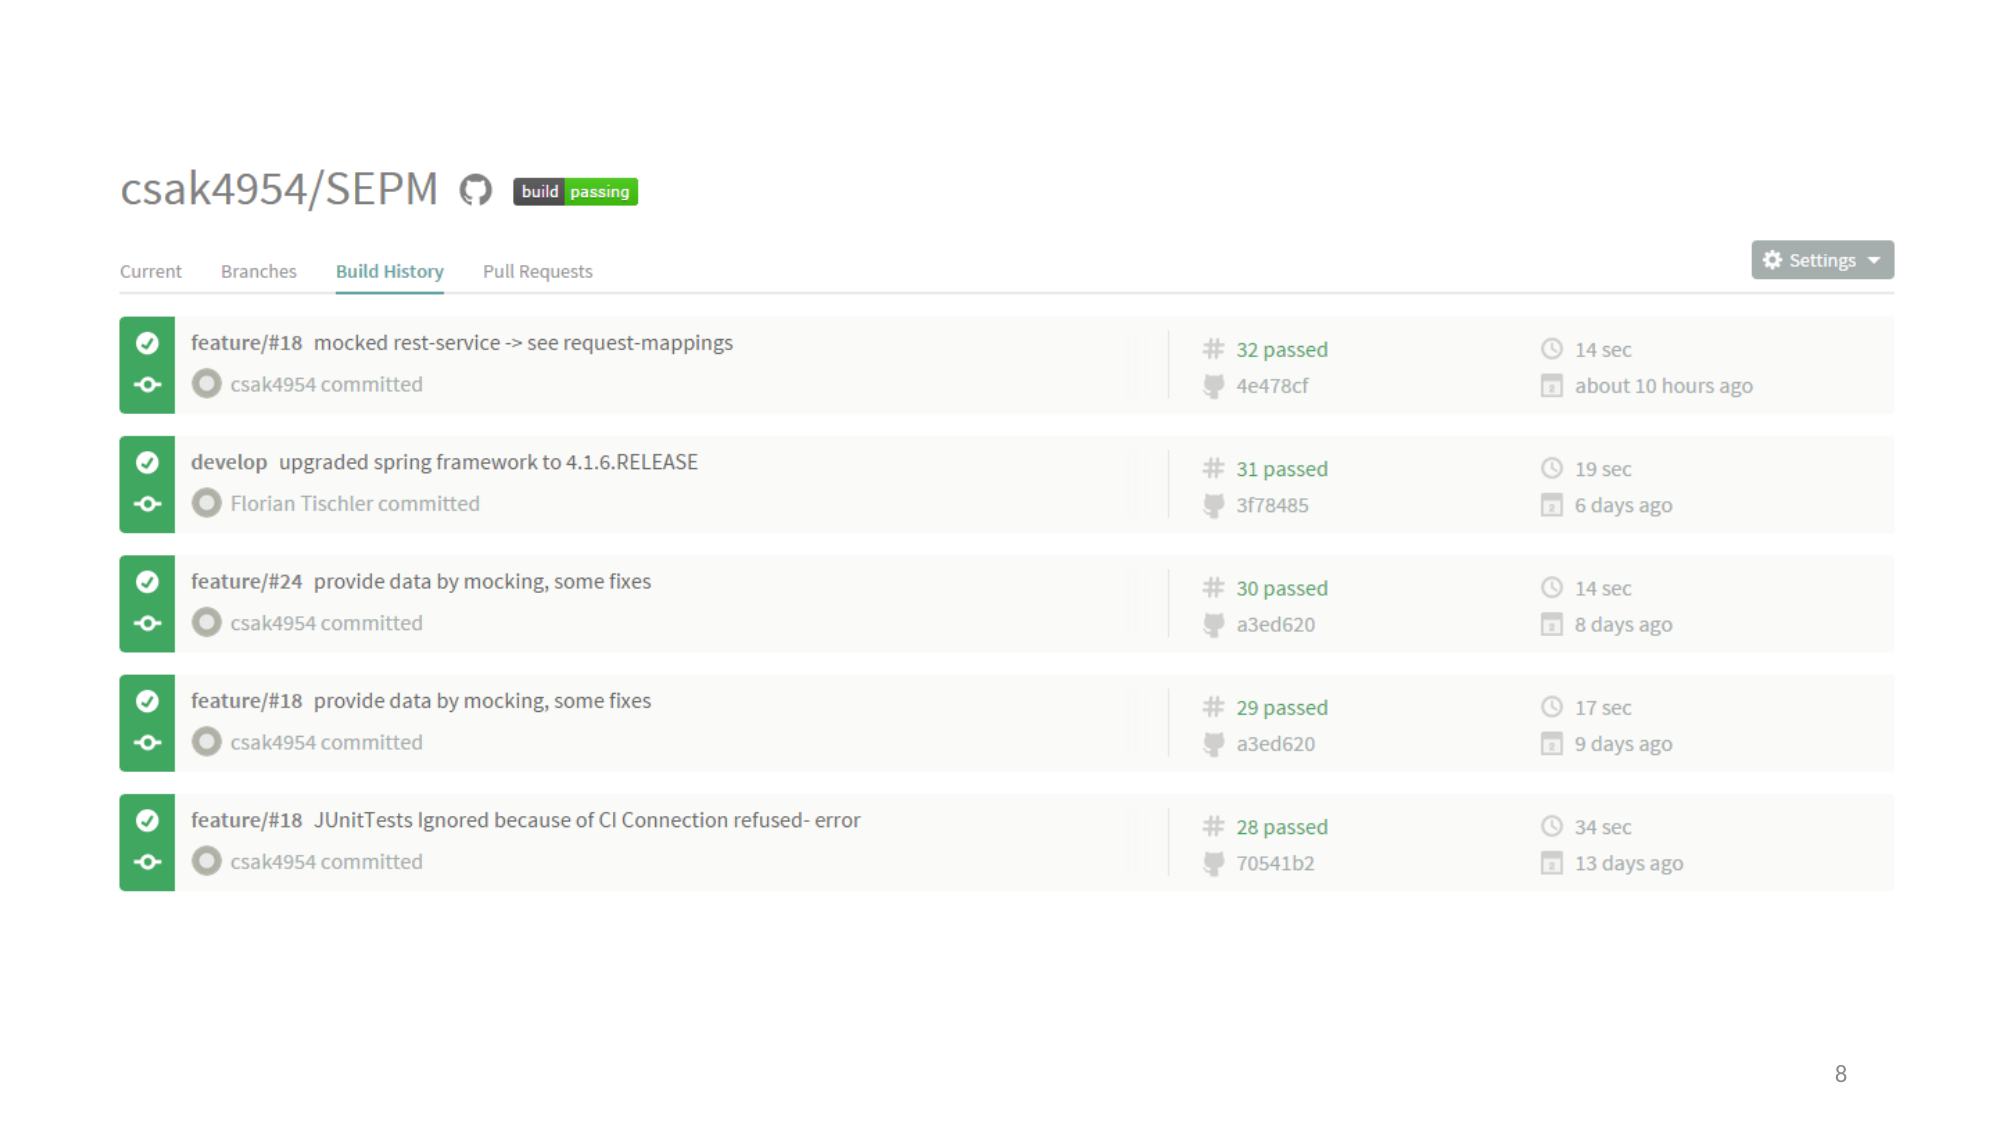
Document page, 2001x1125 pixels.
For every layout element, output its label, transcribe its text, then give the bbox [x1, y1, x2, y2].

picture [103, 117, 1917, 908]
slide_number 8 [1412, 1042, 1863, 1103]
